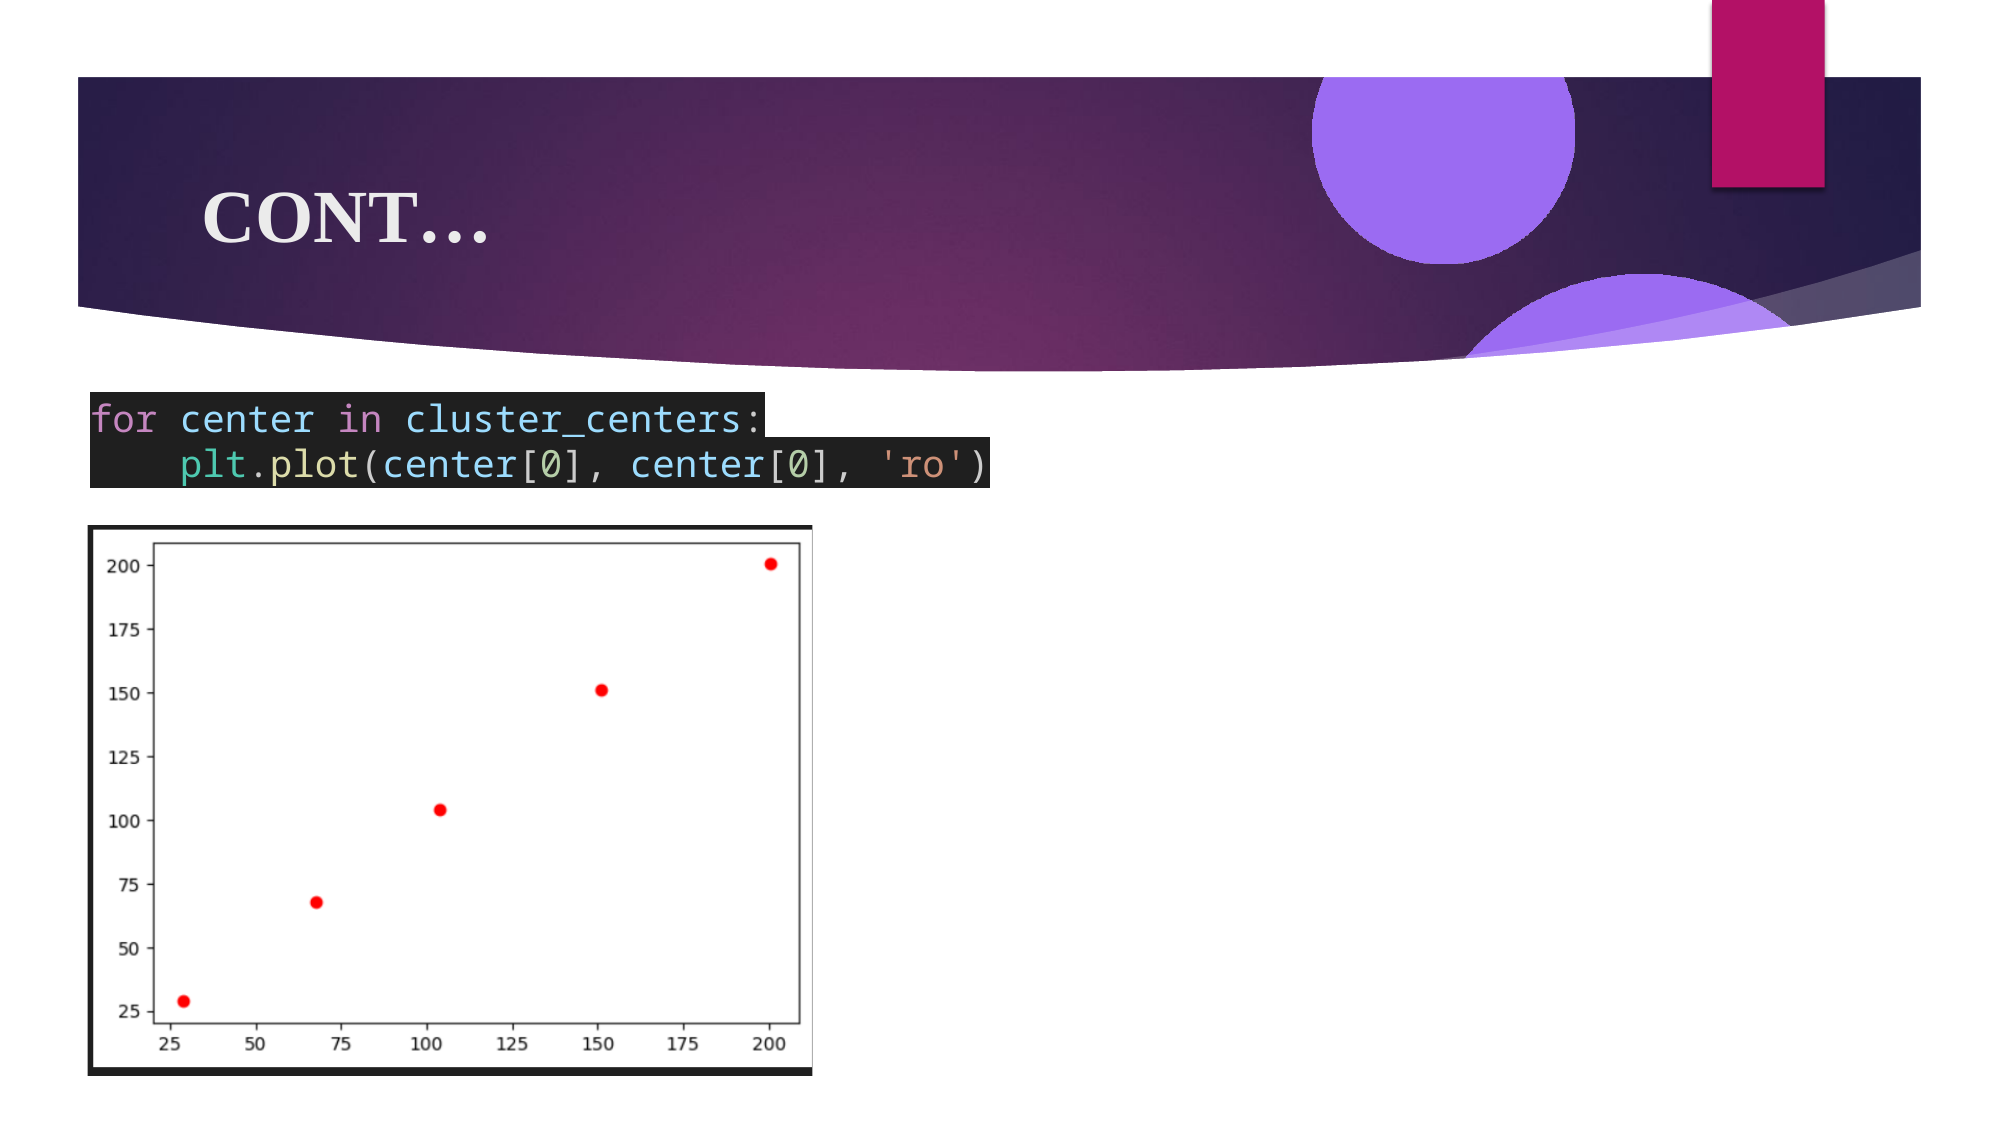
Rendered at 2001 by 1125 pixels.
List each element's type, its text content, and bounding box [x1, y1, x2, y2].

picture [79, 0, 1920, 371]
text_box for center in cluster_centers: plt.plot(center[0], center[0], 'ro') [75, 387, 1075, 493]
picture [87, 524, 813, 1076]
title CONT… [201, 167, 1799, 262]
